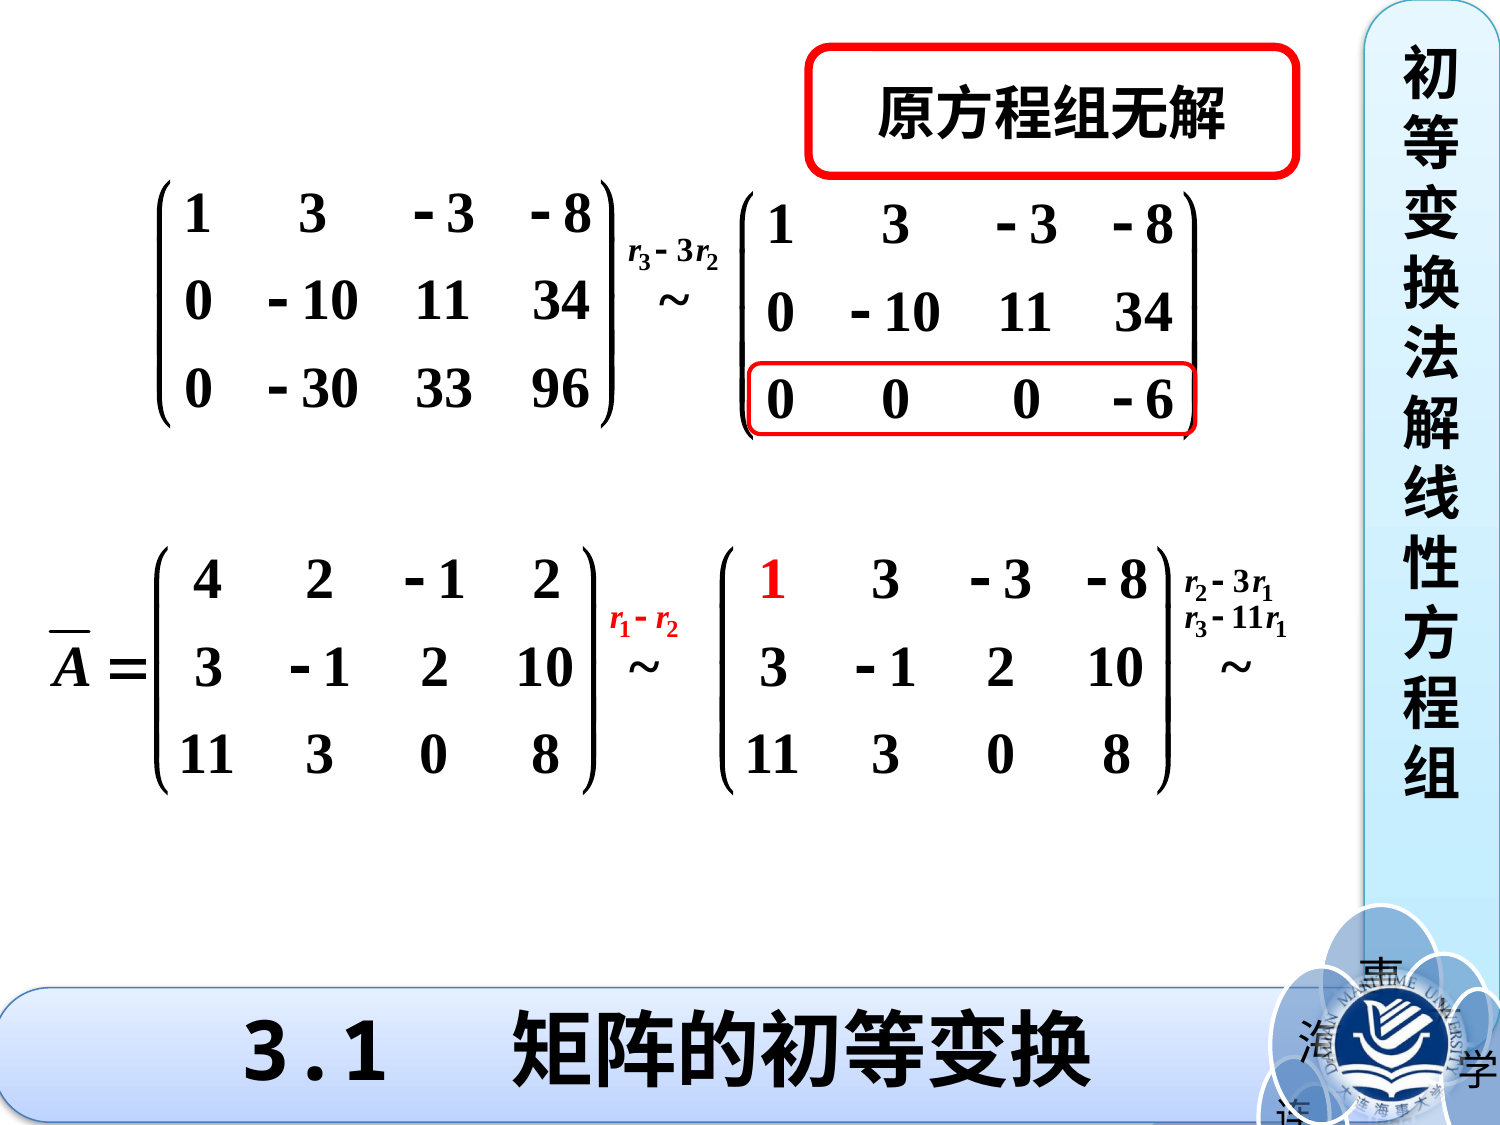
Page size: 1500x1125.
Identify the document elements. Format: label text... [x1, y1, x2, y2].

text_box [45, 542, 686, 799]
text_box 原方程组无解 [806, 44, 1299, 178]
subtitle 初等变换法解线性方程组 [1387, 28, 1471, 917]
picture [1310, 960, 1481, 1114]
title 3.1 矩阵的初等变换 [29, 999, 1305, 1094]
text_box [151, 175, 727, 433]
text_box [714, 542, 1294, 799]
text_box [733, 187, 1208, 444]
